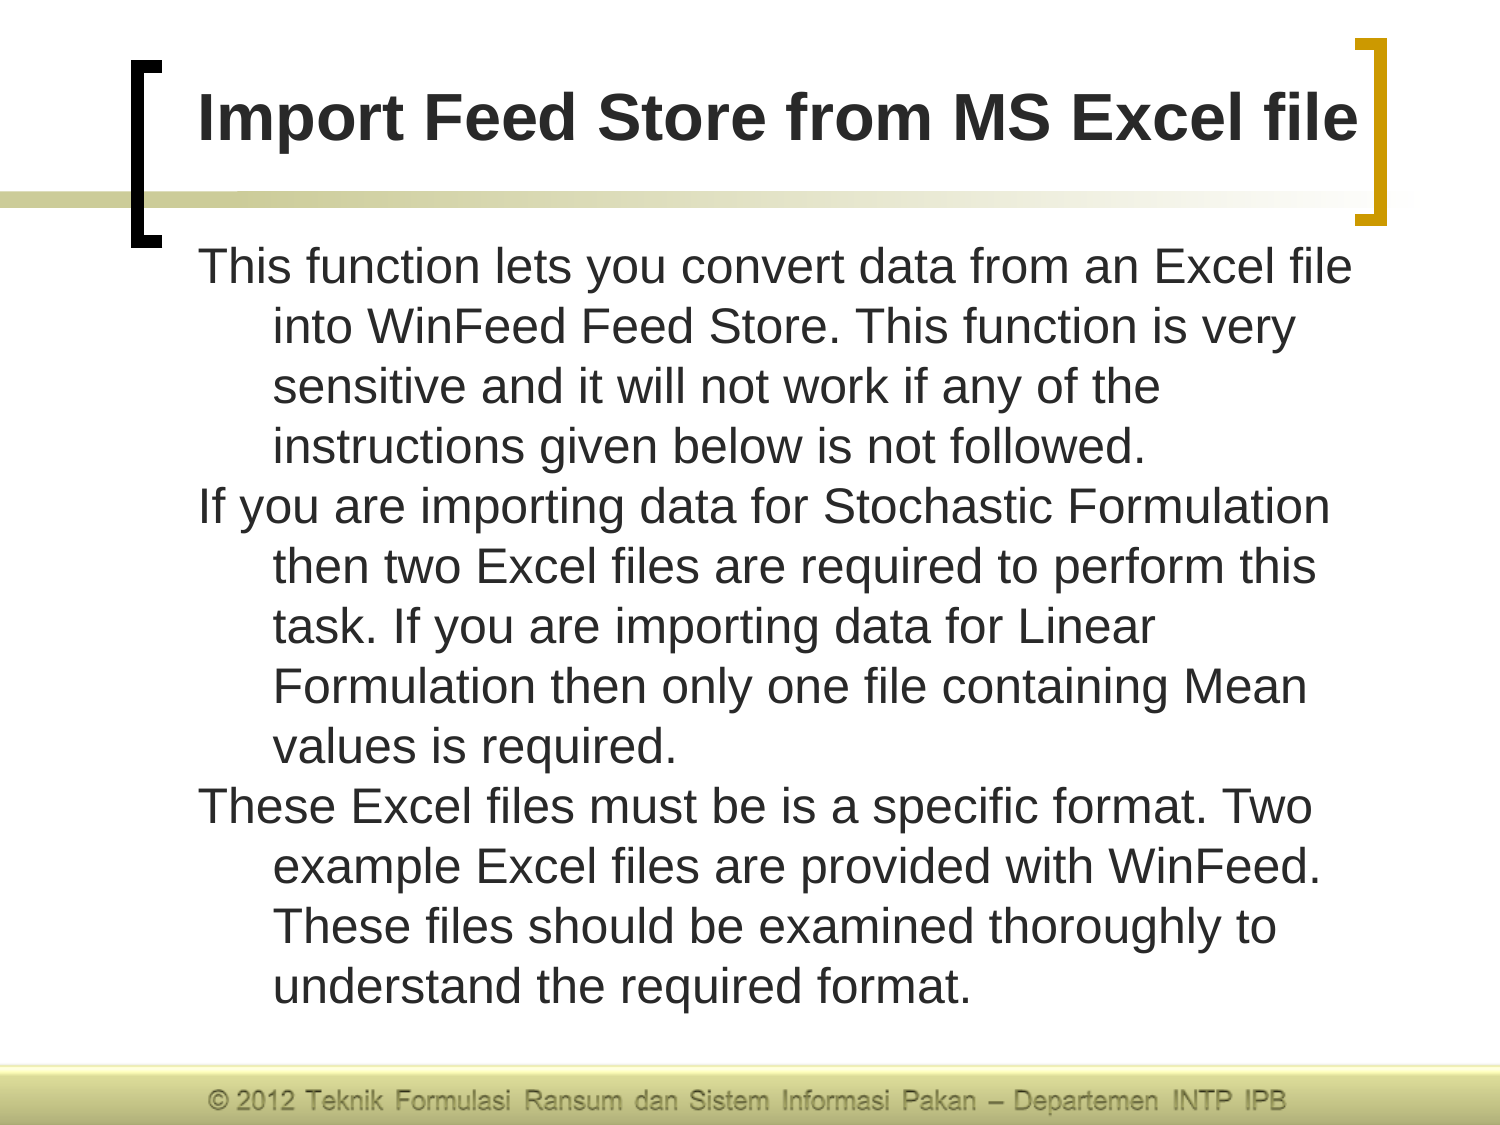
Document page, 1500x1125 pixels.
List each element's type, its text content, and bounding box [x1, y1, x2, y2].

text_box Import Feed Store from MS Excel file This function lets you convert data from an Excel file into WinFeed Feed Store. This function is very sensitive and it will not work if any of the instructions given below is not followed. If you are importing data for Stochastic Formulation then two Excel files are required to perform this task. If you are importing data for Linear Formulation then only one file containing Mean values is required. These Excel files must be is a specific format. Two example Excel files are provided with WinFeed. These files should be examined thoroughly to understand the required format. [182, 66, 1388, 1106]
picture [0, 1061, 1500, 1125]
